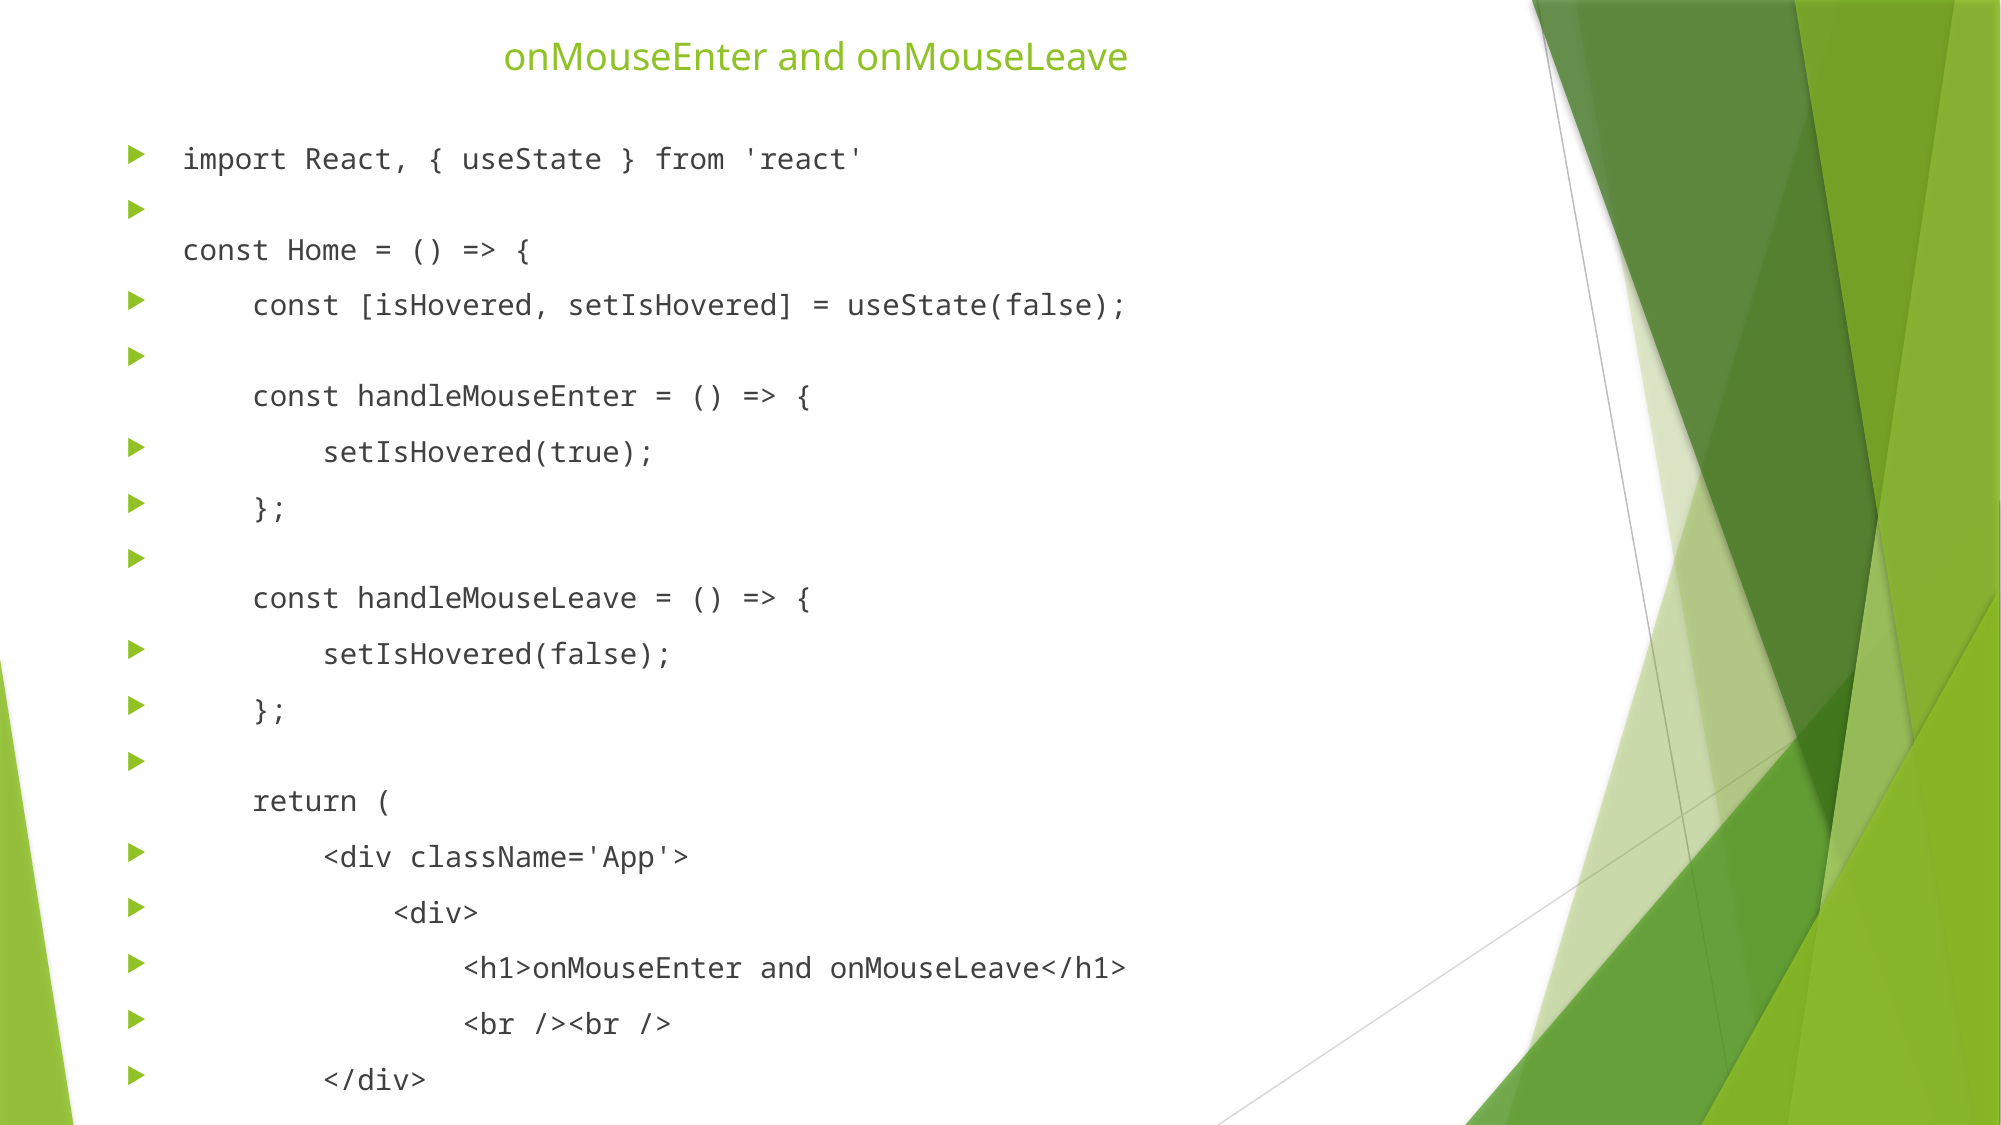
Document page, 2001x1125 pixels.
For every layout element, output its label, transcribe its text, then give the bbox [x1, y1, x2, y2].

list import React, { useState } from 'react' const Home = () => { const [isHovered, setIsHovered] = useState(false); const handleMouseEnter = () => { setIsHovered(true); }; const handleMouseLeave = () => { setIsHovered(false); }; return ( <div className='App'> <div> <h1>onMouseEnter and onMouseLeave</h1> <br /><br /> </div> [111, 132, 1522, 1100]
title onMouseEnter and onMouseLeave [111, 24, 1522, 132]
